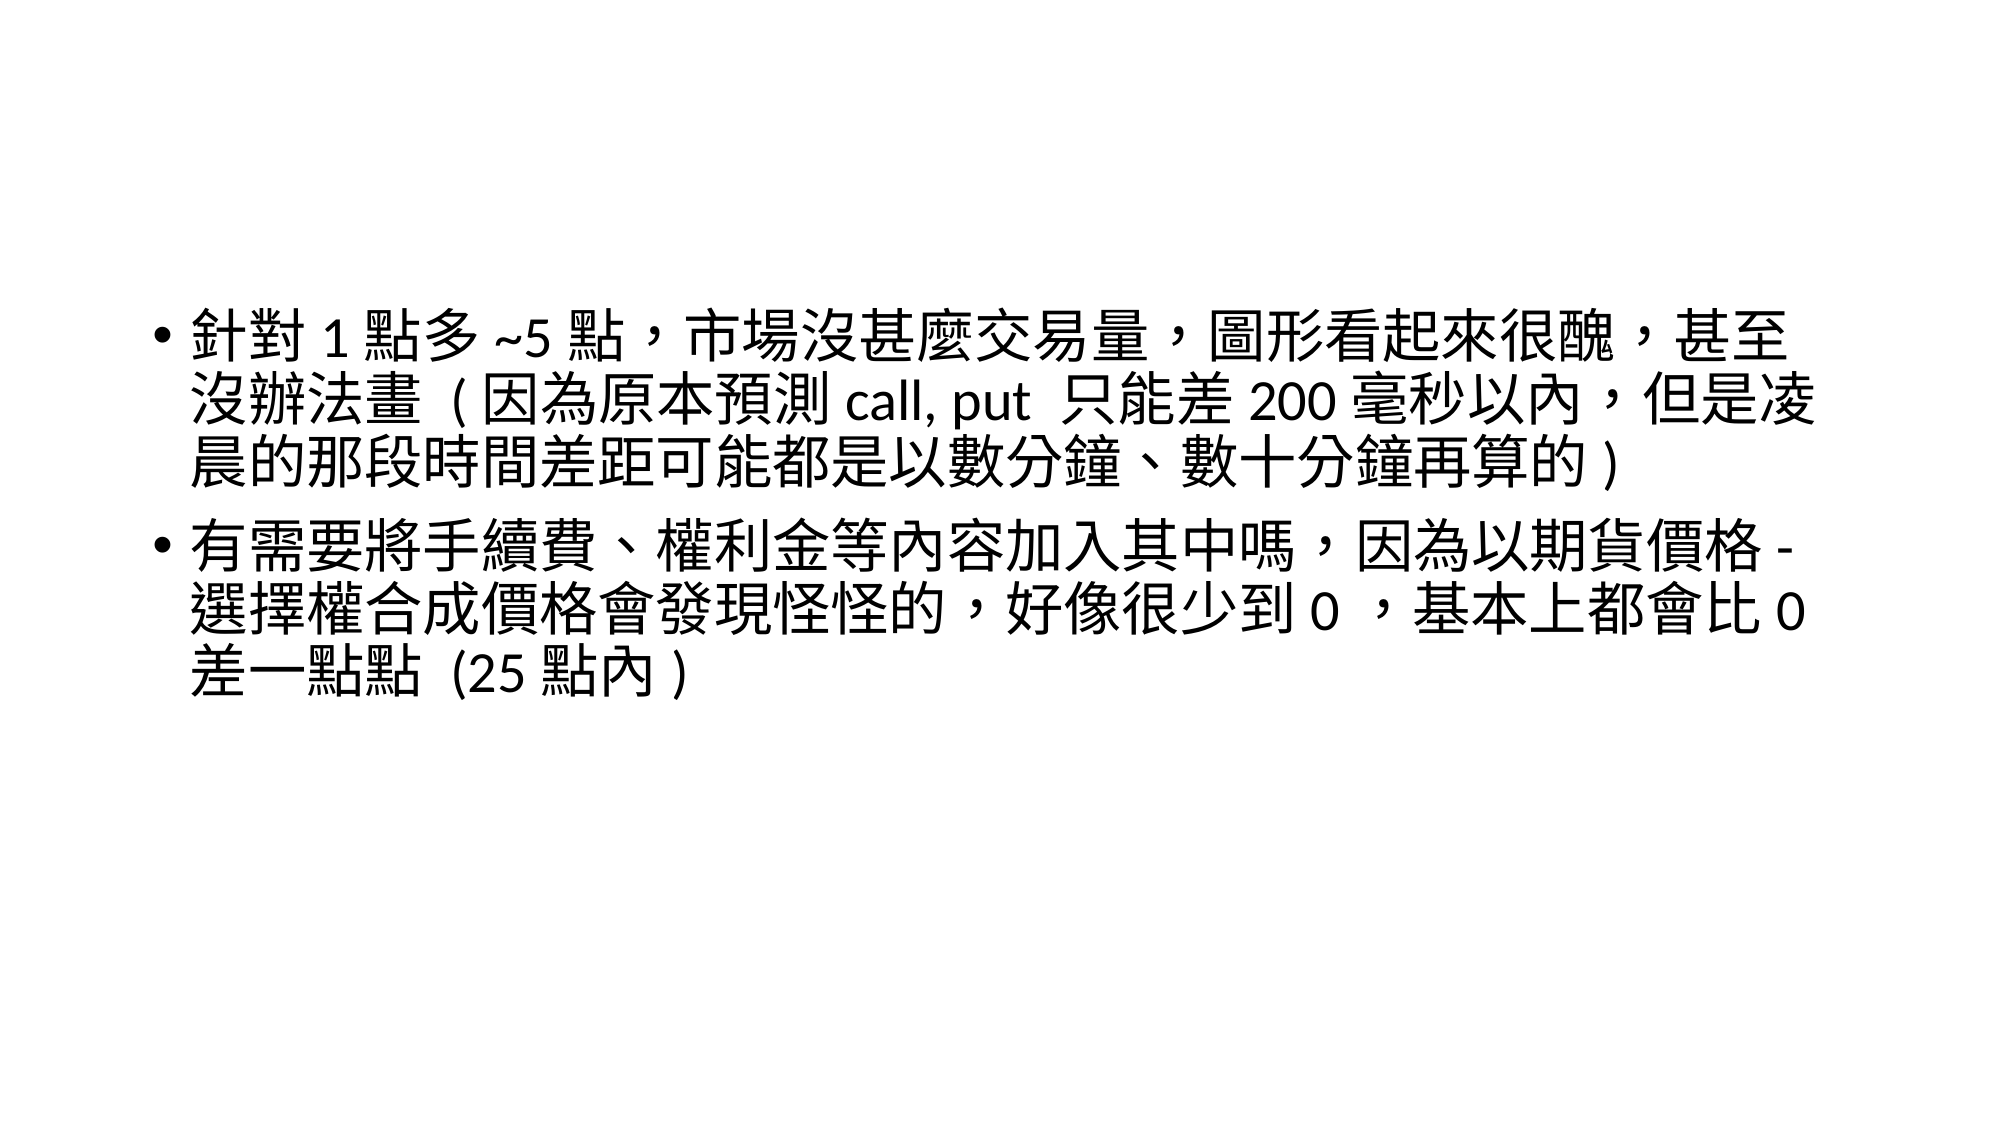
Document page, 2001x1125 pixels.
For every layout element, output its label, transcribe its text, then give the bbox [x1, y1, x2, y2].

list 針對1點多~5點，市場沒甚麼交易量，圖形看起來很醜，甚至沒辦法畫 (因為原本預測call, put 只能差200毫秒以內，但是凌晨的那段時間差距可能都是以數分鐘、數十分鐘再算的) 有需要將手續費、權利金等內容加入其中嗎，因為以期貨價格-選擇權合成價格會發現怪怪的，好像很少到0，基本上都會比0差一點點 (25點內) [137, 299, 1863, 1014]
